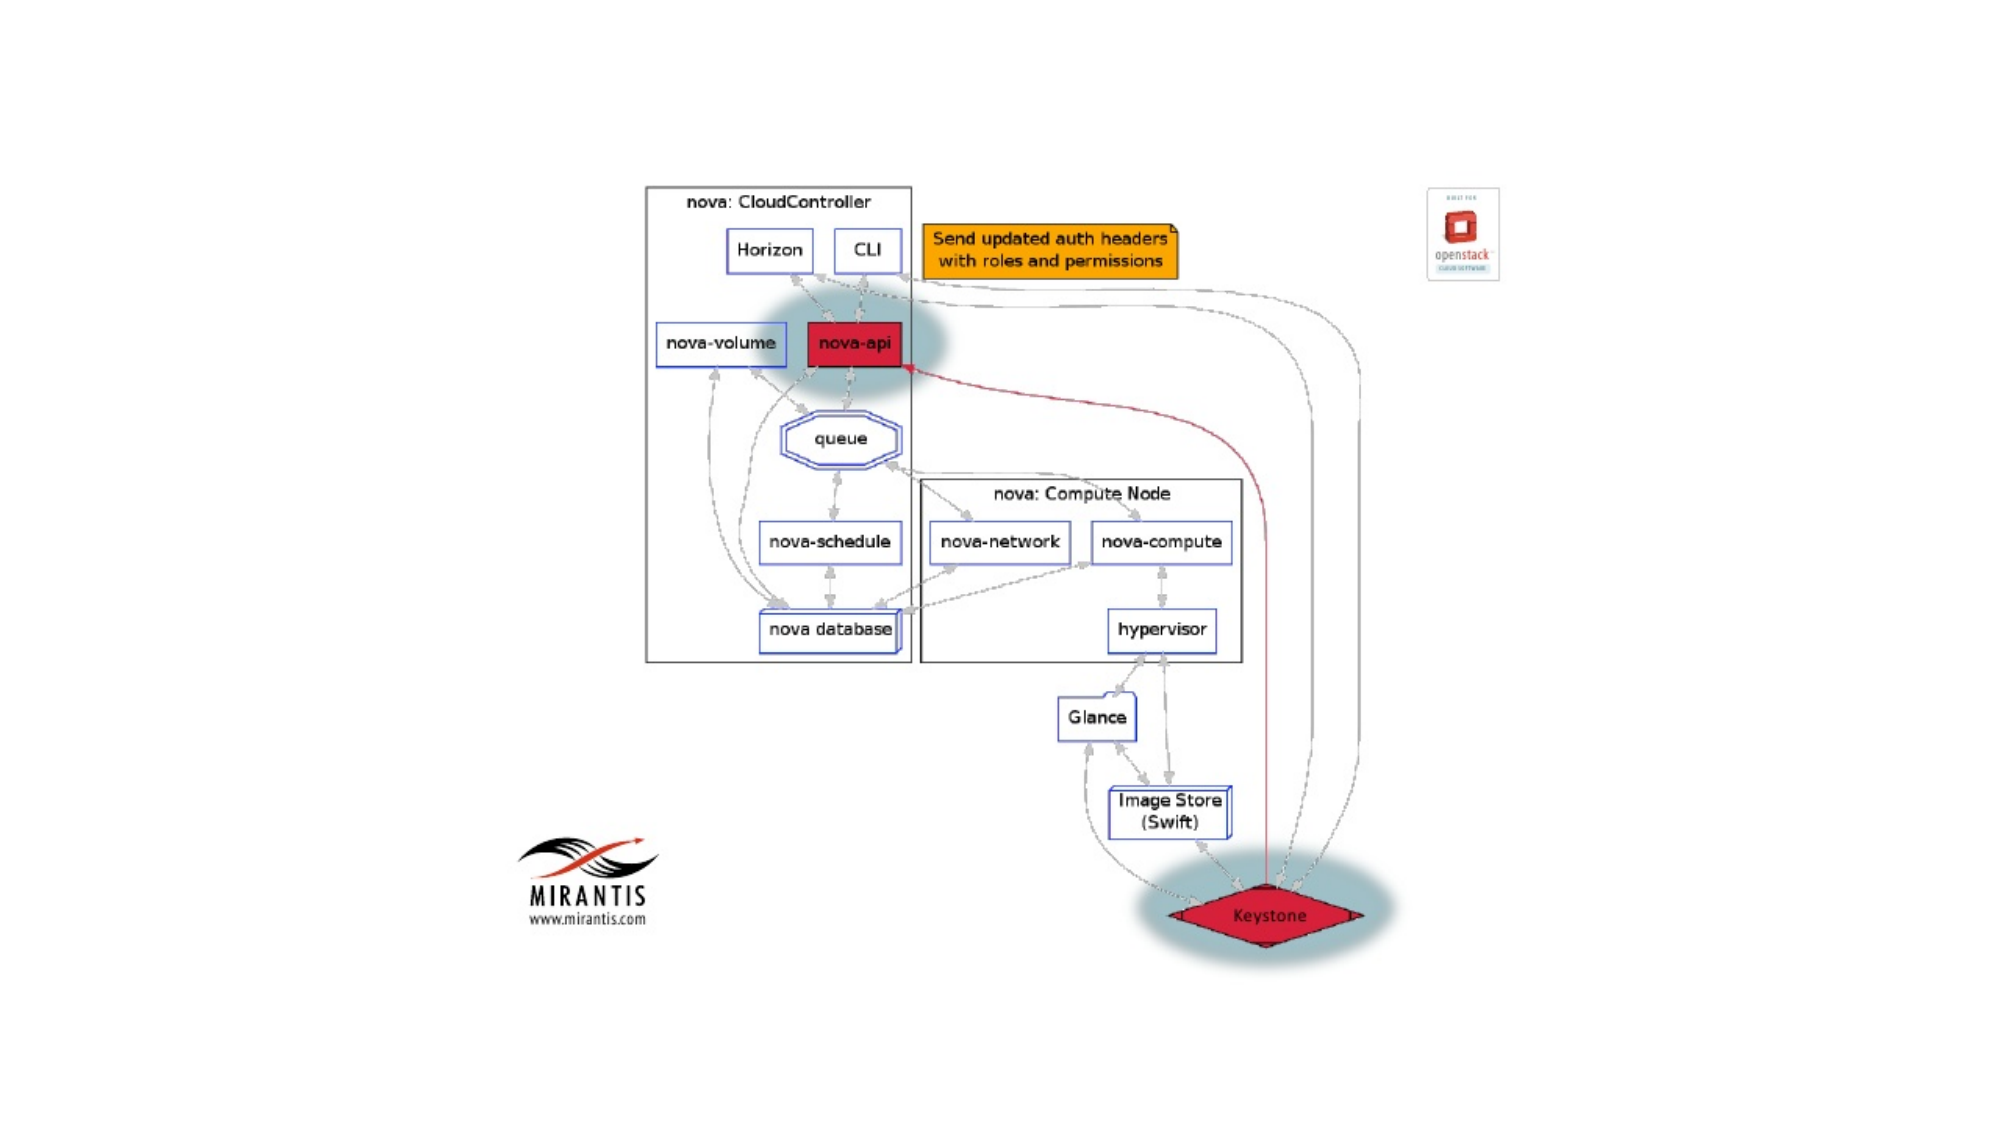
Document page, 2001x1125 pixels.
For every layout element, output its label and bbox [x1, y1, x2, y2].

picture [431, 122, 1569, 1003]
